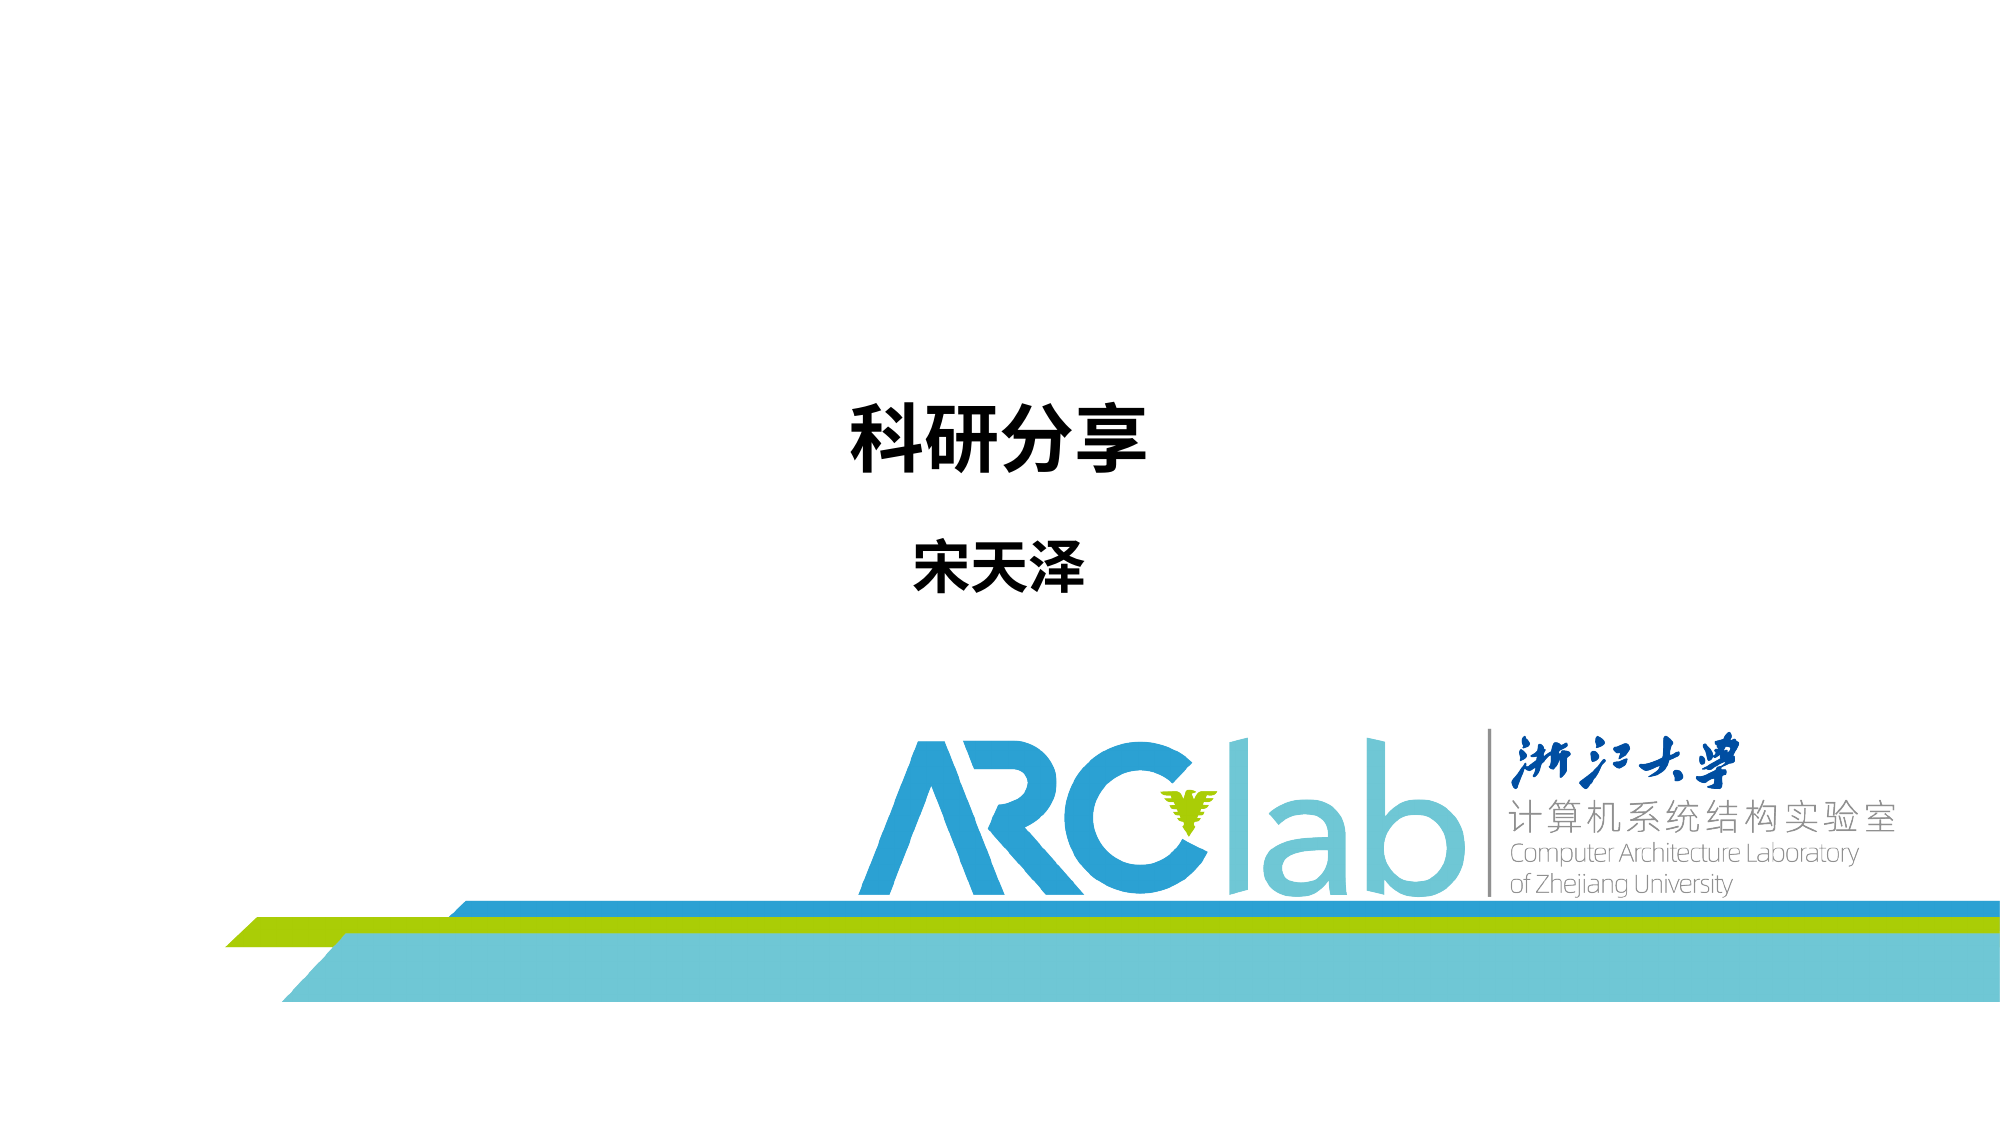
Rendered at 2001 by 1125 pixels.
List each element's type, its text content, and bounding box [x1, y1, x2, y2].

subtitle 宋天泽 [249, 530, 1750, 863]
title 科研分享 [249, 184, 1750, 491]
picture [0, 198, 2000, 1125]
